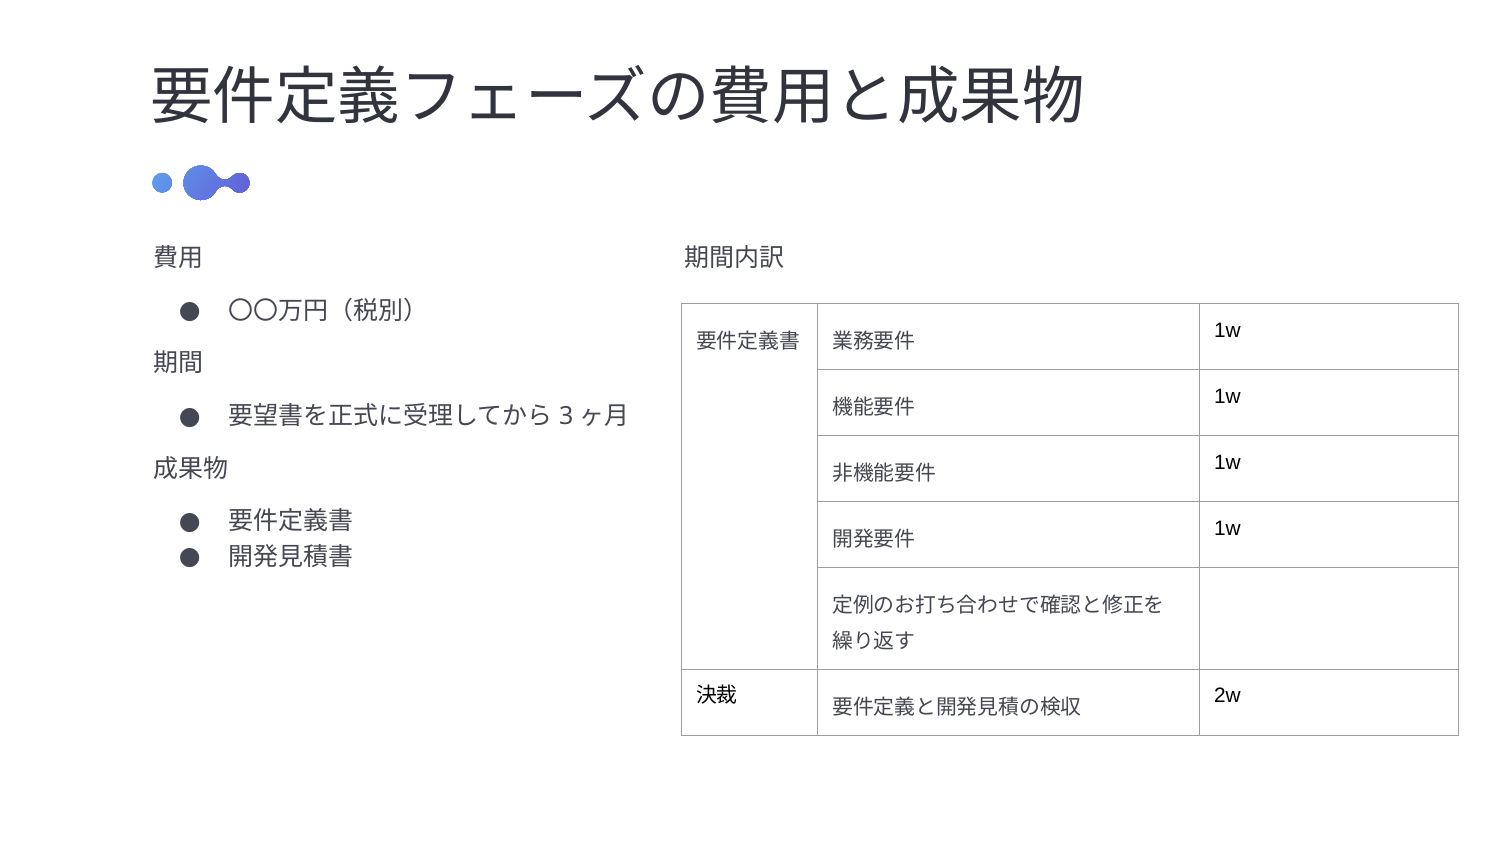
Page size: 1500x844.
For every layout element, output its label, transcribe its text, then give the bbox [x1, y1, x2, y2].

table_cell 1w [1200, 502, 1458, 567]
table_cell 定例のお打ち合わせで確認と修正を繰り返す [818, 568, 1199, 669]
table_cell [1200, 568, 1458, 669]
table_cell 機能要件 [818, 370, 1199, 435]
table_header 業務要件 [818, 304, 1199, 369]
table_cell 決裁 [682, 670, 817, 735]
text_box 期間内訳 [681, 232, 1202, 304]
table_header 1w [1200, 304, 1458, 369]
table_cell 要件定義と開発見積の検収 [818, 670, 1199, 735]
table_cell 開発要件 [818, 502, 1199, 567]
text_box 要件定義フェーズの費用と成果物 [147, 53, 1120, 133]
text_box [183, 165, 250, 201]
table_cell 1w [1200, 370, 1458, 435]
table_cell 2w [1200, 670, 1458, 735]
table_header 要件定義書 [682, 304, 817, 669]
text_box [152, 172, 172, 193]
table_cell 1w [1200, 436, 1458, 501]
text_box 費用 〇〇万円（税別） 期間 要望書を正式に受理してから3ヶ月 成果物 要件定義書 開発見積書 [150, 232, 672, 621]
table_cell 非機能要件 [818, 436, 1199, 501]
